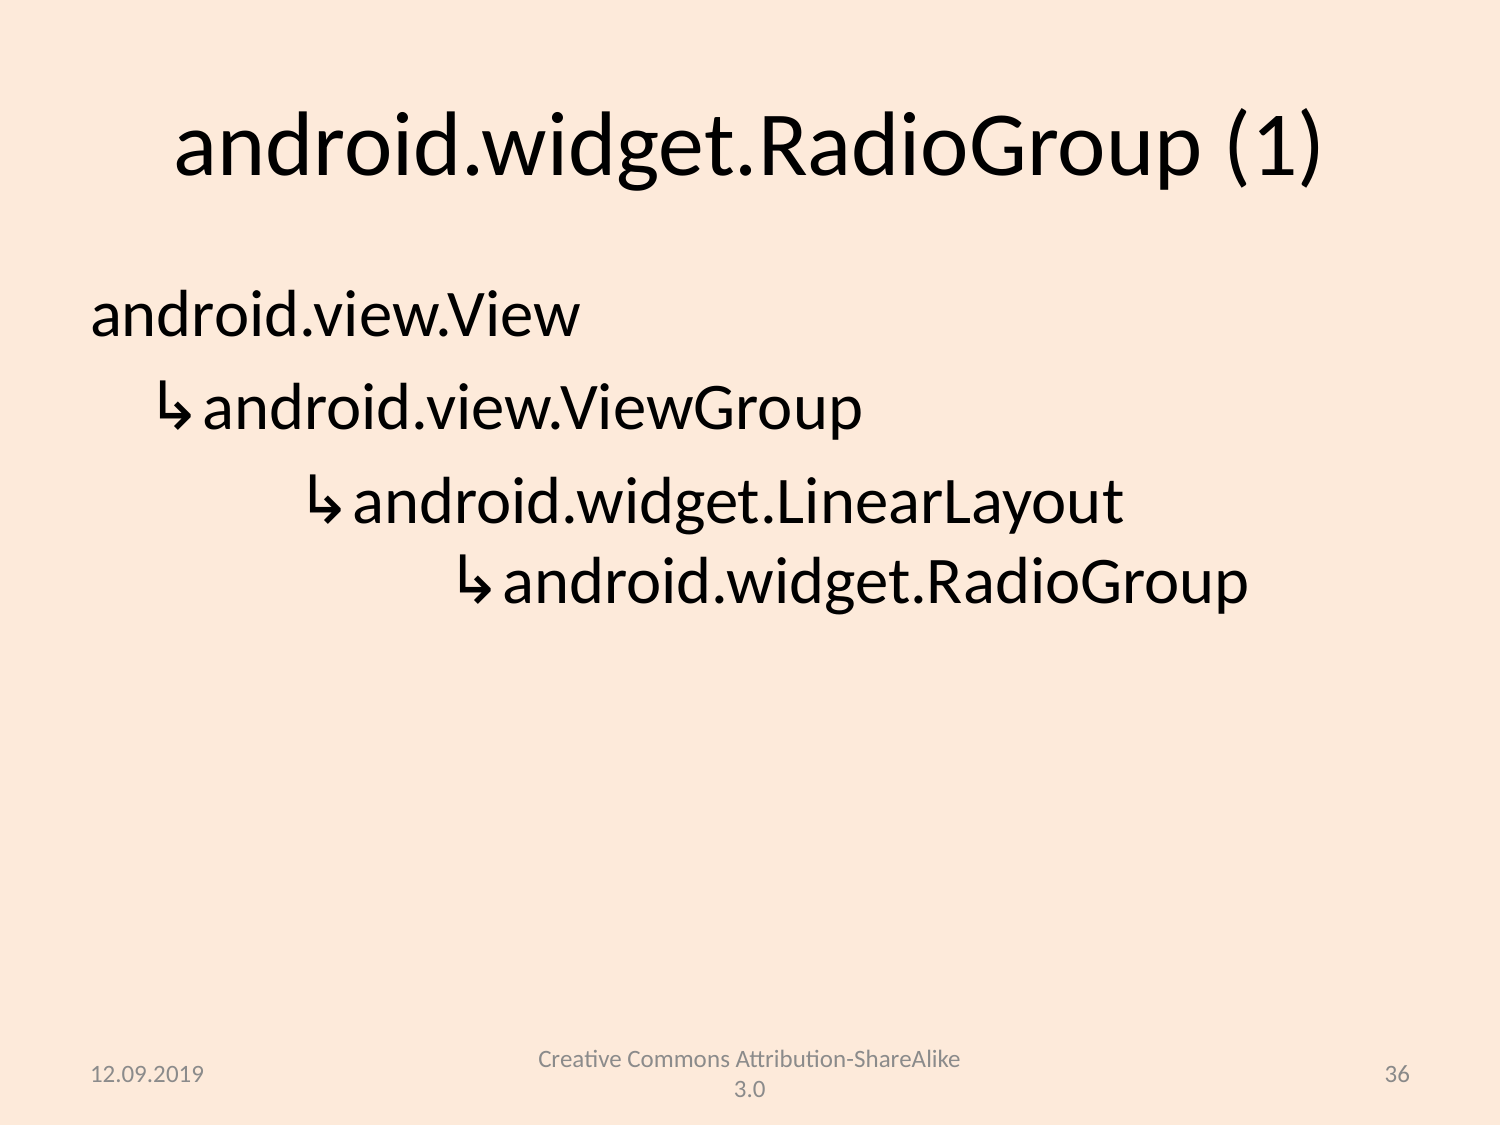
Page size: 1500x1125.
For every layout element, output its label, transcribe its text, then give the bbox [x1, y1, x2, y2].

list android.view.View ↳android.view.ViewGroup ↳android.widget.LinearLayout ↳android.widget.RadioGroup [75, 262, 1425, 1005]
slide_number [75, 1042, 425, 1103]
footer Creative Commons Attribution-ShareAlike 3.0 [512, 1042, 988, 1103]
slide_number 36 [1074, 1042, 1425, 1103]
title android.widget.RadioGroup (1) [75, 45, 1425, 233]
